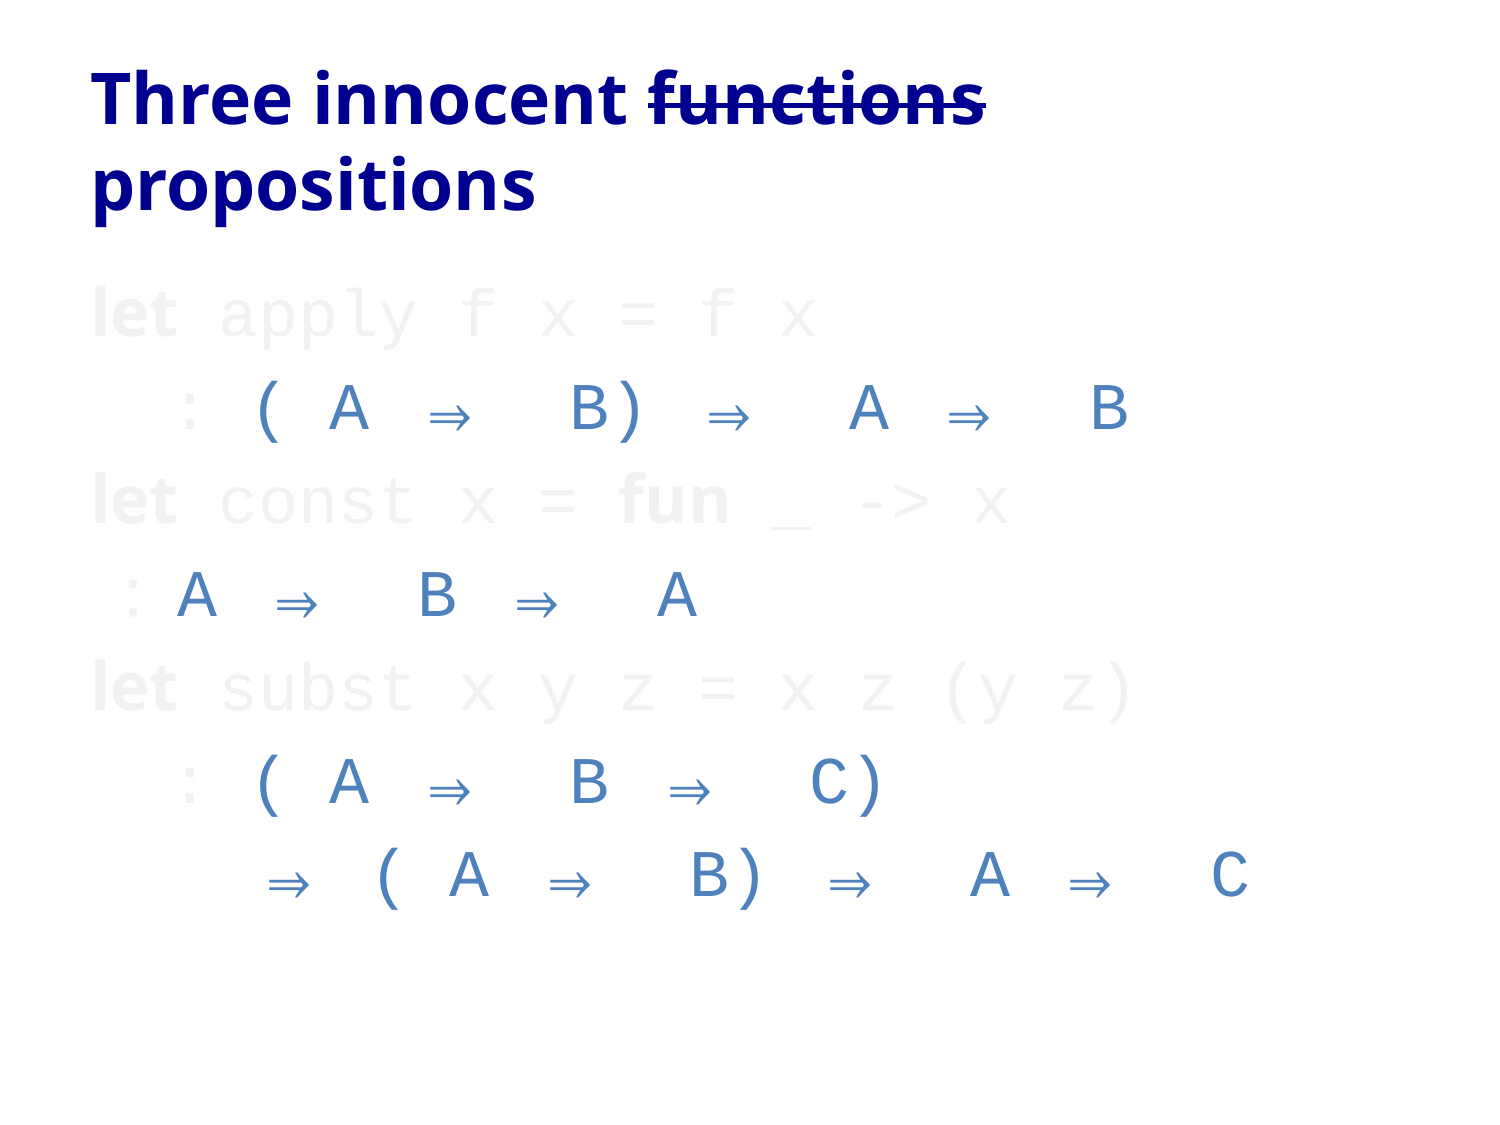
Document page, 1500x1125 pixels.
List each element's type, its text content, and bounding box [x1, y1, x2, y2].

title Three innocent functions propositions [75, 45, 1425, 233]
list let apply f x = f x : ( A ⇒ B) ⇒ A ⇒ B let const x = fun _ -> x : A ⇒ B ⇒ A let subst x y z = x z (y z) : ( A ⇒ B ⇒ C) ⇒ ( A ⇒ B) ⇒ A ⇒ C [75, 262, 1425, 1005]
